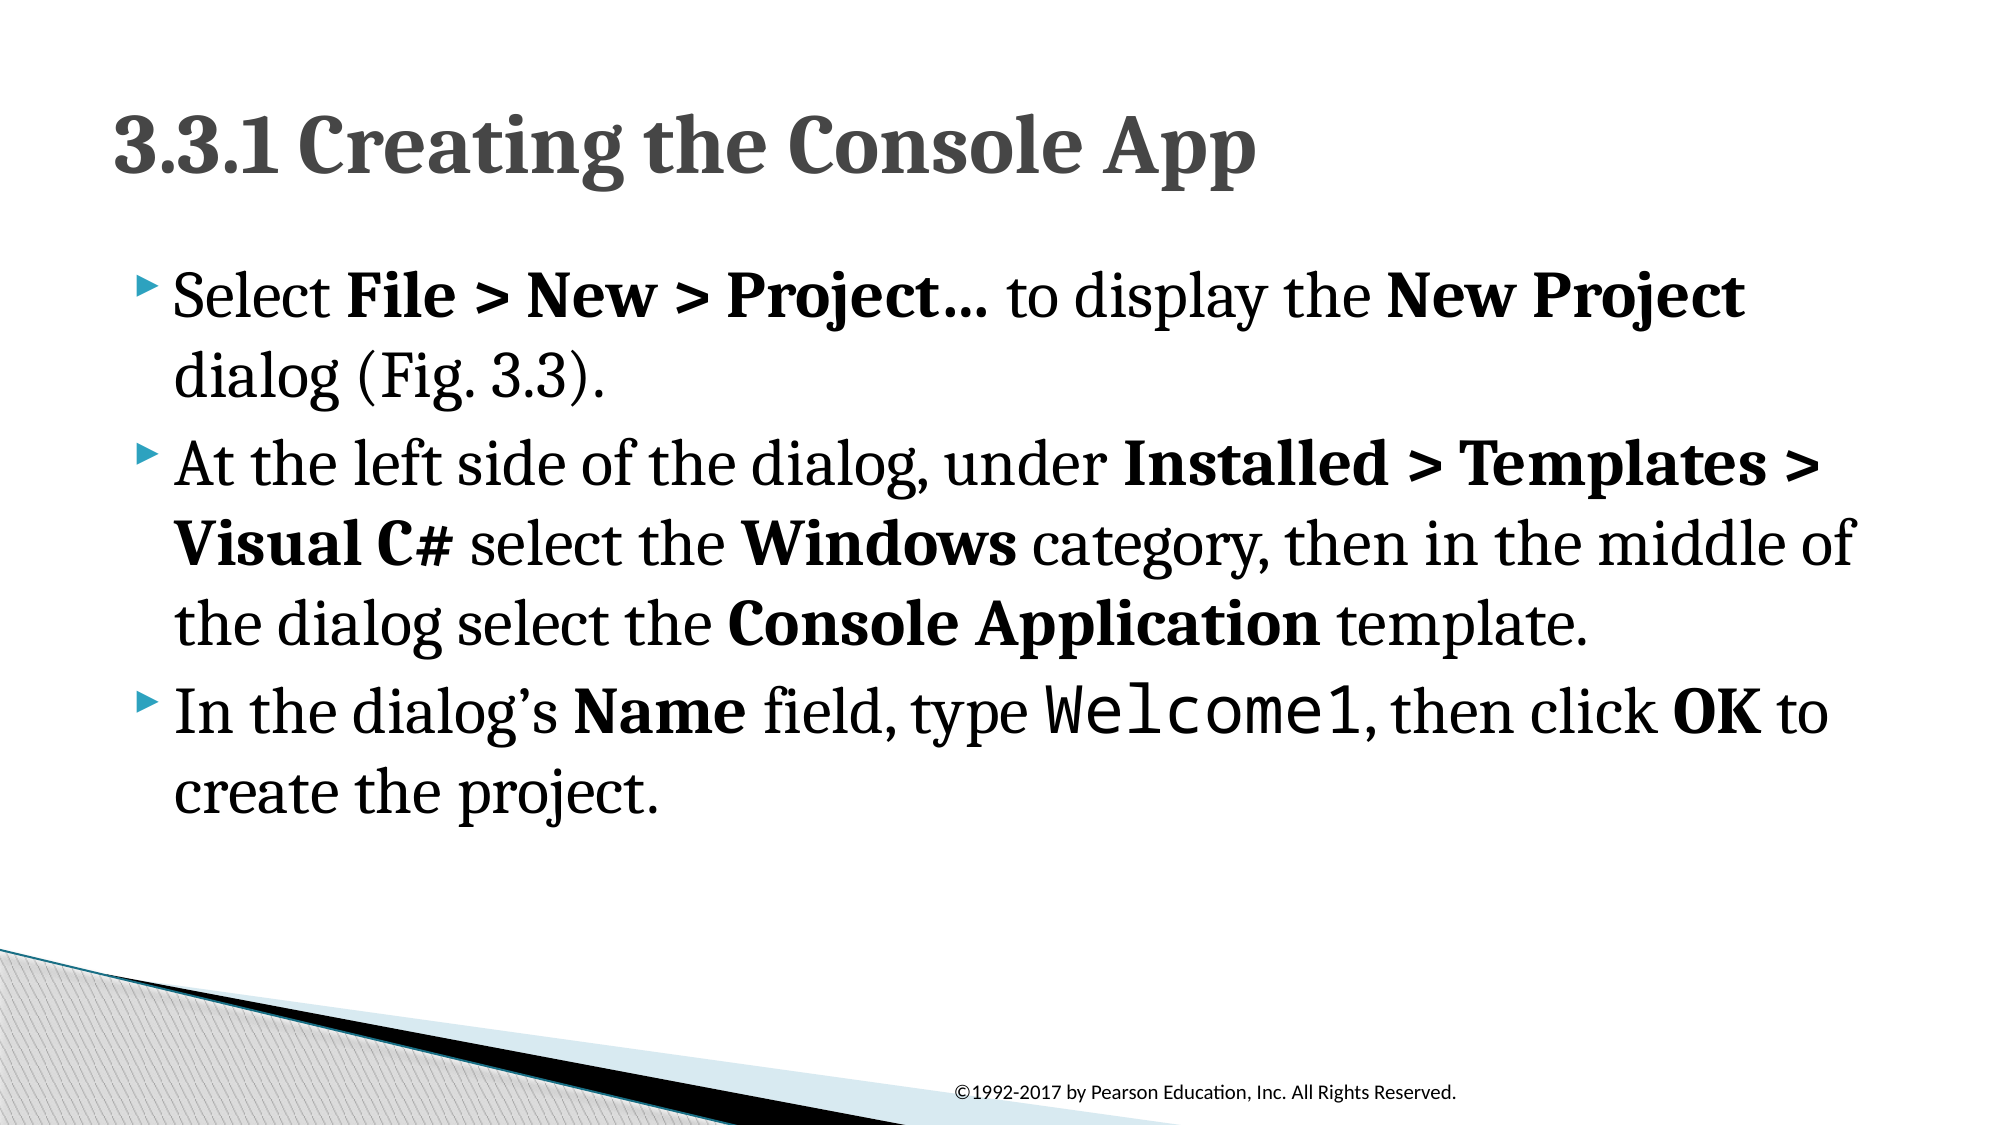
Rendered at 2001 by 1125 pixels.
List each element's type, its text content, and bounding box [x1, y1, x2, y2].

footer ©1992-2017 by Pearson Education, Inc. All Rights Reserved. [900, 1051, 1473, 1112]
title 3.3.1 Creating the Console App [99, 45, 1900, 233]
list Select File > New > Project… to display the New Project dialog (Fig. 3.3). At the left side of the dialog, under Installed > Templates > Visual C# select the Windows category, then in the middle of the dialog select the Console Application template. In the dialog’s Name field, type Welcome1, then click OK to create the project. [99, 242, 1900, 896]
